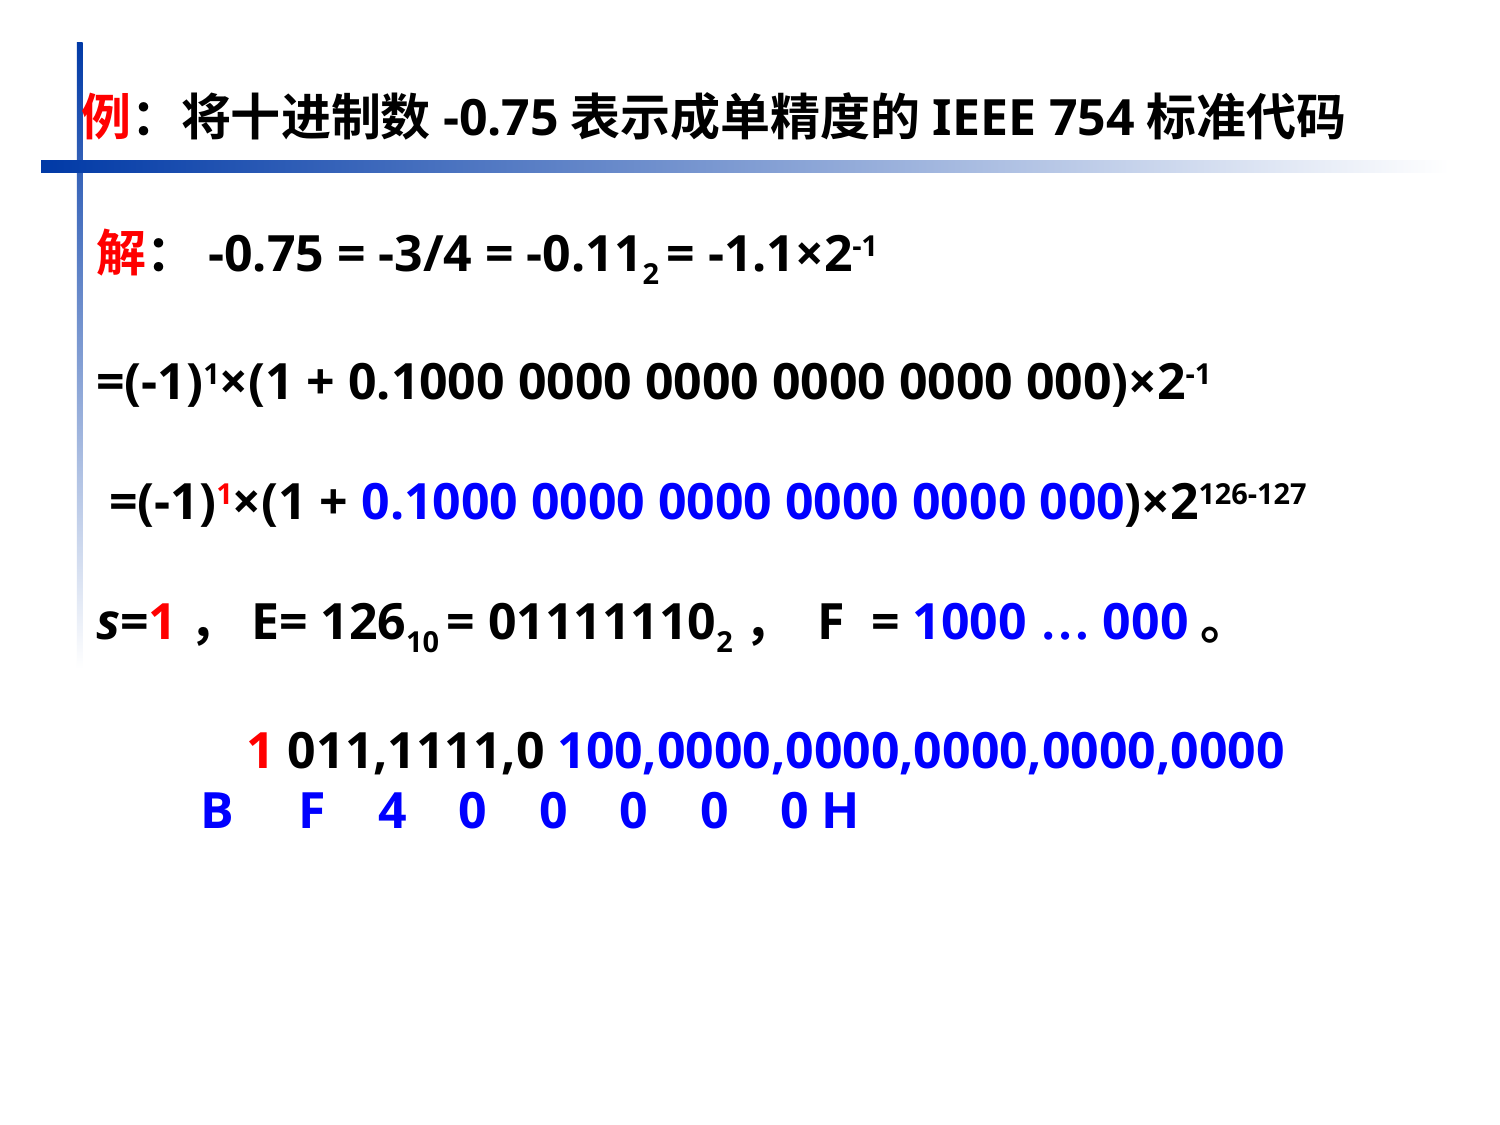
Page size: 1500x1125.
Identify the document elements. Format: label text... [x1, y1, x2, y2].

text_box 例：将十进制数-0.75表示成单精度的IEEE 754标准代码 [66, 78, 1362, 153]
text_box 解：-0.75 = -3/4 = -0.112 = -1.1×2-1 =(-1)1×(1 + 0.1000 0000 0000 0000 0000 000)×2-1 =(-1)1×(1 + 0.1000 0000 0000 0000 0000 000)×2126-127 s=1，E= 12610 = 011111102， F = 1000 … 000。 1 011,1111,0 100,0000,0000,0000,0000,0000 B F 4 0 0 0 0 0 H [81, 214, 1495, 927]
